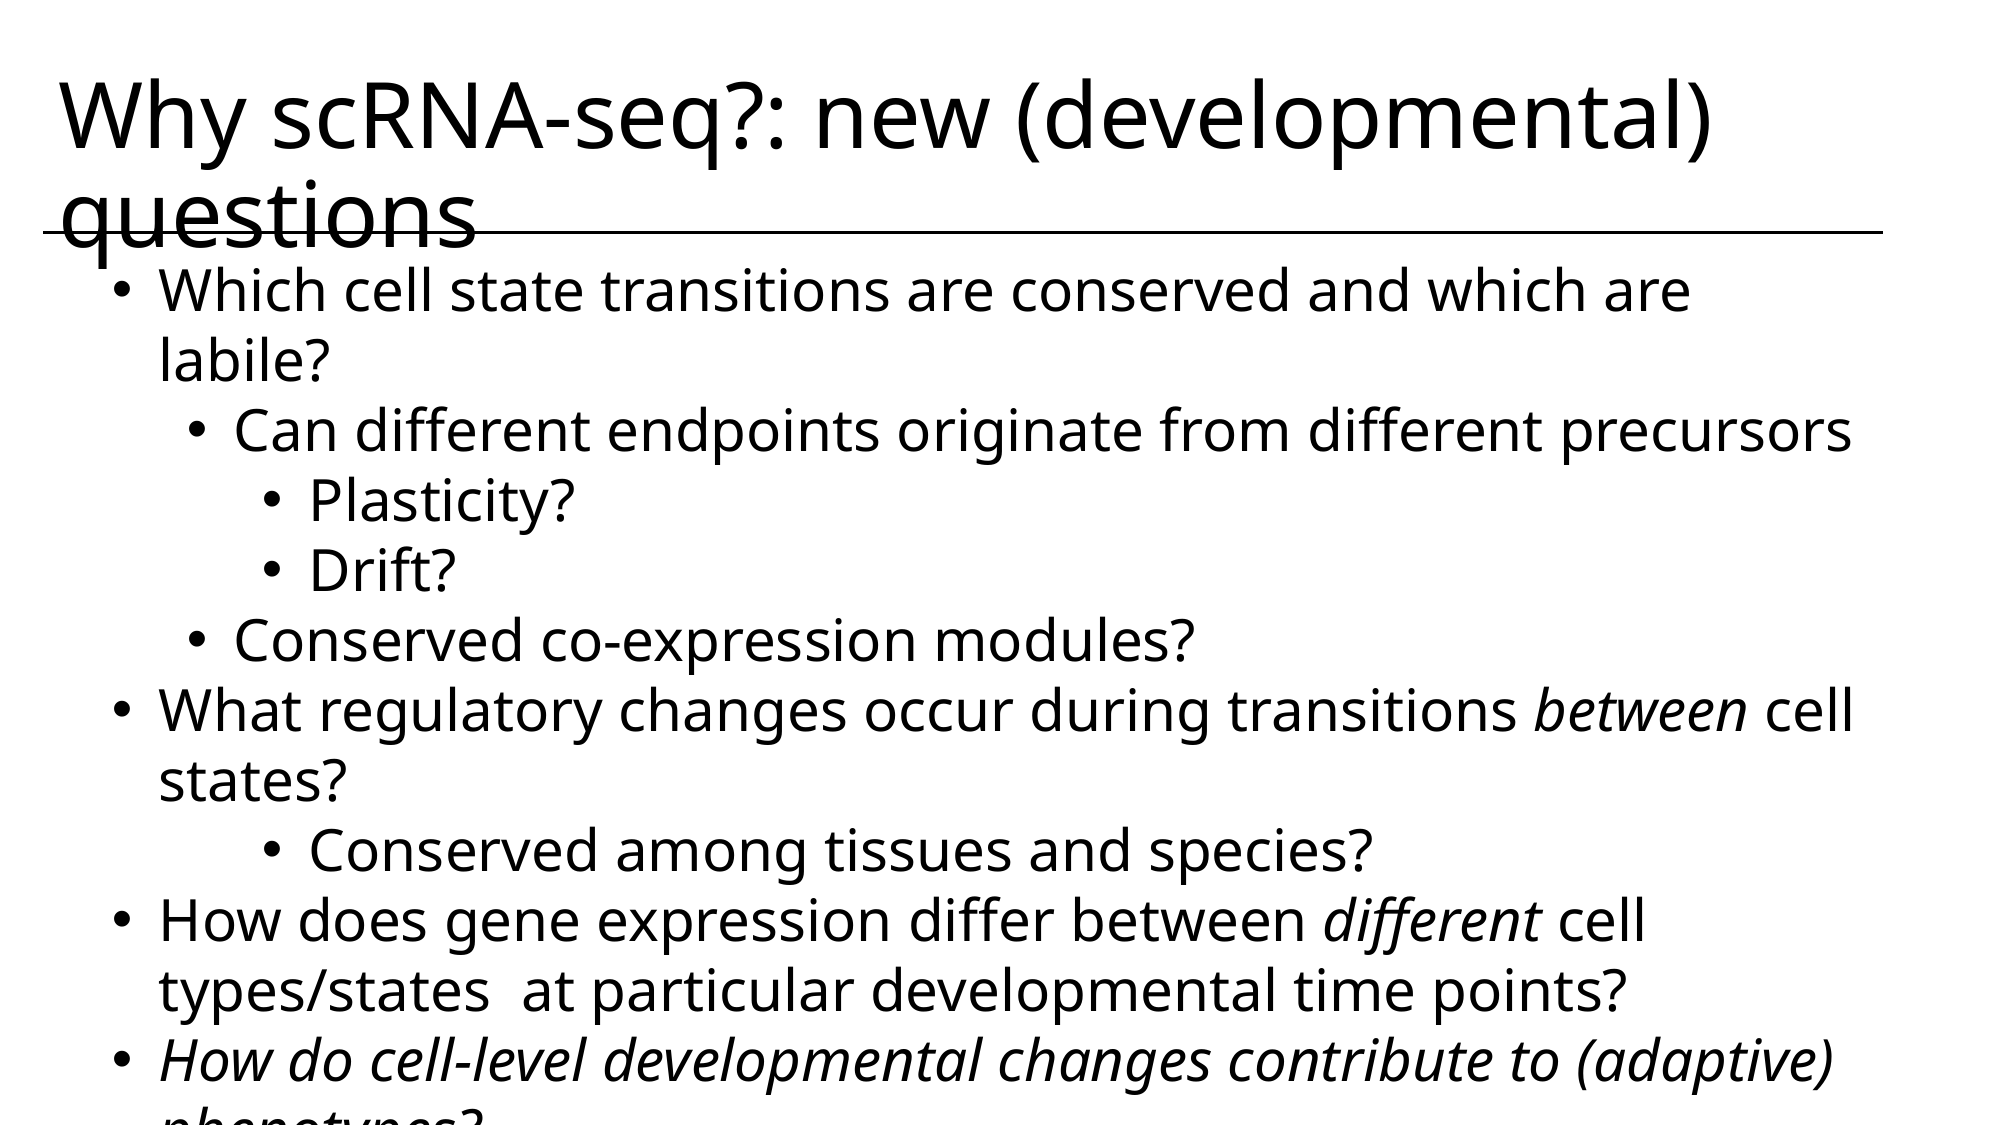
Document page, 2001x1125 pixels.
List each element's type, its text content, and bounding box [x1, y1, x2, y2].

title Why scRNA-seq?: new (developmental) questions [43, 59, 1952, 278]
text_box Which cell state transitions are conserved and which are labile? Can different endpoints originate from different precursors Plasticity? Drift? Conserved co-expression modules? What regulatory changes occur during transitions between cell states? Conserved among tissues and species? How does gene expression differ between different cell types/states at particular developmental time points? How do cell-level developmental changes contribute to (adaptive) phenotypes? [97, 245, 1893, 1125]
